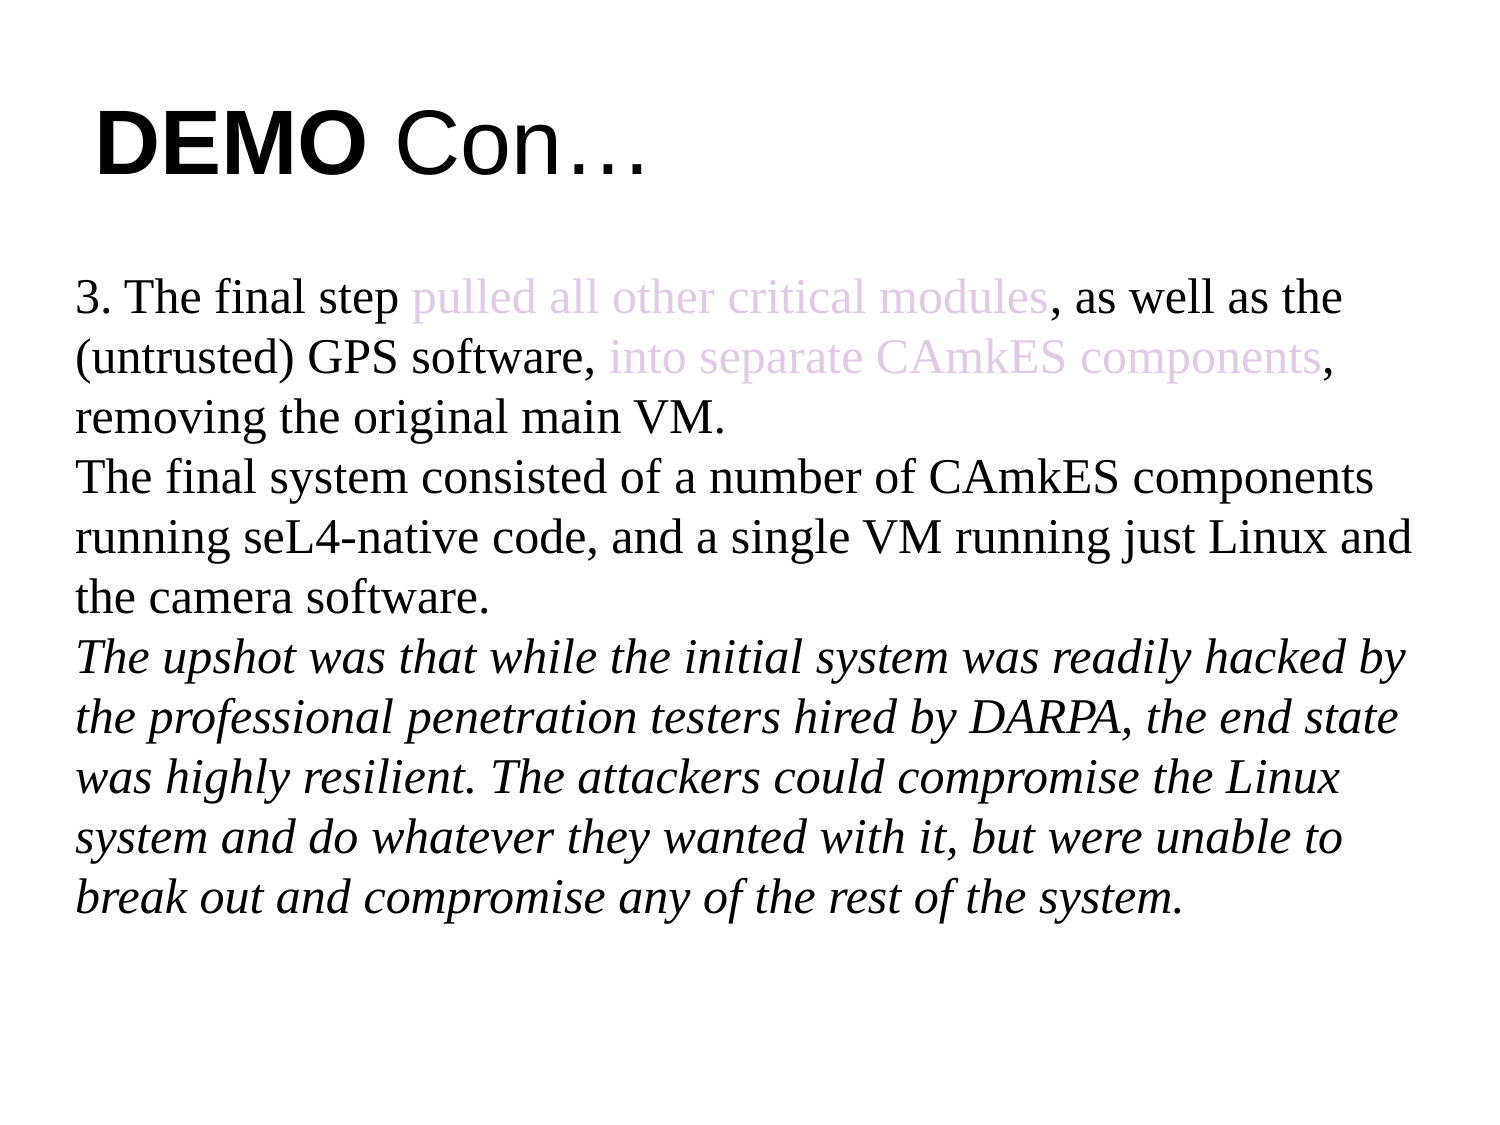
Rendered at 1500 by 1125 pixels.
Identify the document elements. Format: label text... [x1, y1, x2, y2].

text_box DEMO Con… [74, 44, 674, 232]
text_box 3. The final step pulled all other critical modules, as well as the (untrusted) GPS software, into separate CAmkES components, removing the original main VM. The final system consisted of a number of CAmkES components running seL4-native code, and a single VM running just Linux and the camera software. The upshot was that while the initial system was readily hacked by the professional penetration testers hired by DARPA, the end state was highly resilient. The attackers could compromise the Linux system and do whatever they wanted with it, but were unable to break out and compromise any of the rest of the system. [74, 263, 1424, 1095]
